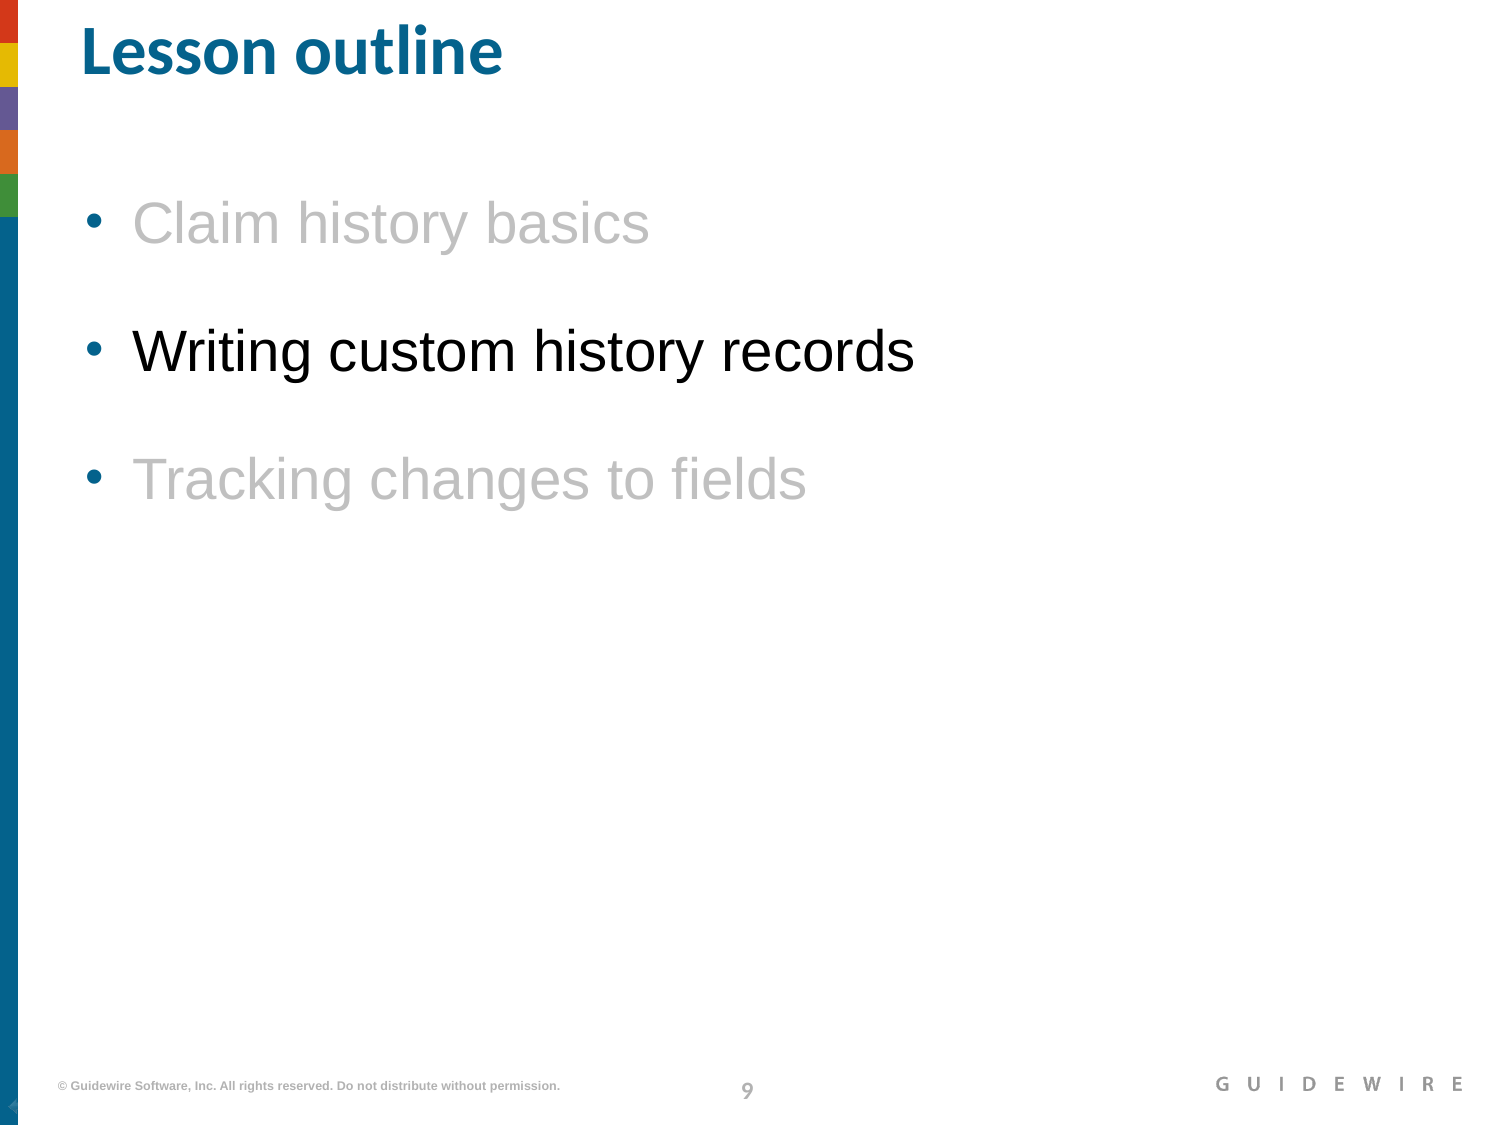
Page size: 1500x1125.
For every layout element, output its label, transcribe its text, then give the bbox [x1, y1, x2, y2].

picture [1215, 1073, 1480, 1096]
picture [10, 1101, 18, 1111]
picture [0, 0, 18, 216]
list Claim history basics Writing custom history records Tracking changes to fields [85, 149, 1450, 1050]
title Lesson outline [81, 19, 1446, 142]
